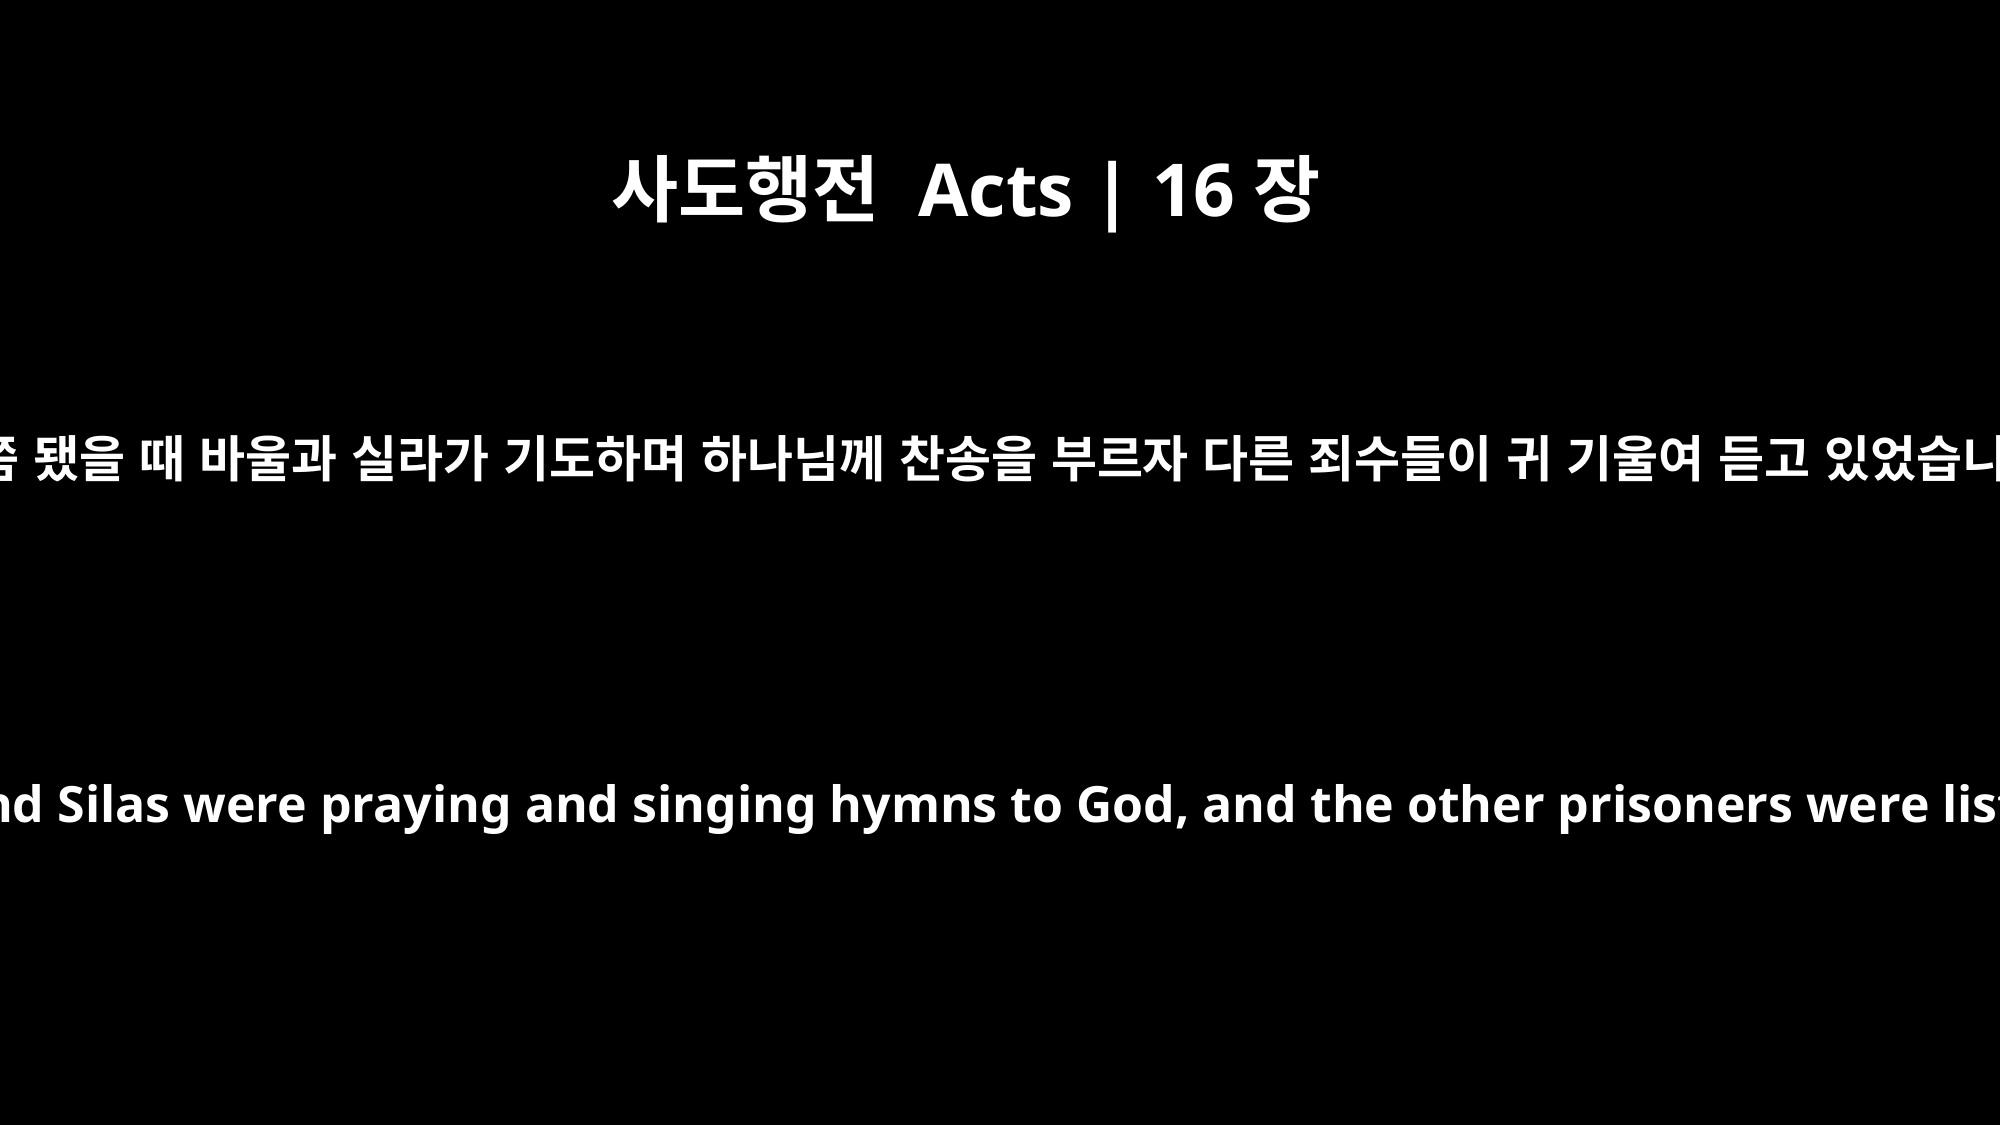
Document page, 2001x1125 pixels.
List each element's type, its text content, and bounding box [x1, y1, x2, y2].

text_box 25 한밤중쯤 됐을 때 바울과 실라가 기도하며 하나님께 찬송을 부르자 다른 죄수들이 귀 기울여 듣고 있었습니다. [0, 359, 2000, 495]
text_box 사도행전 Acts | 16장 [596, 136, 1336, 239]
text_box About midnight Paul and Silas were praying and singing hymns to God, and the other prisoners were listening to them. [0, 764, 2000, 840]
